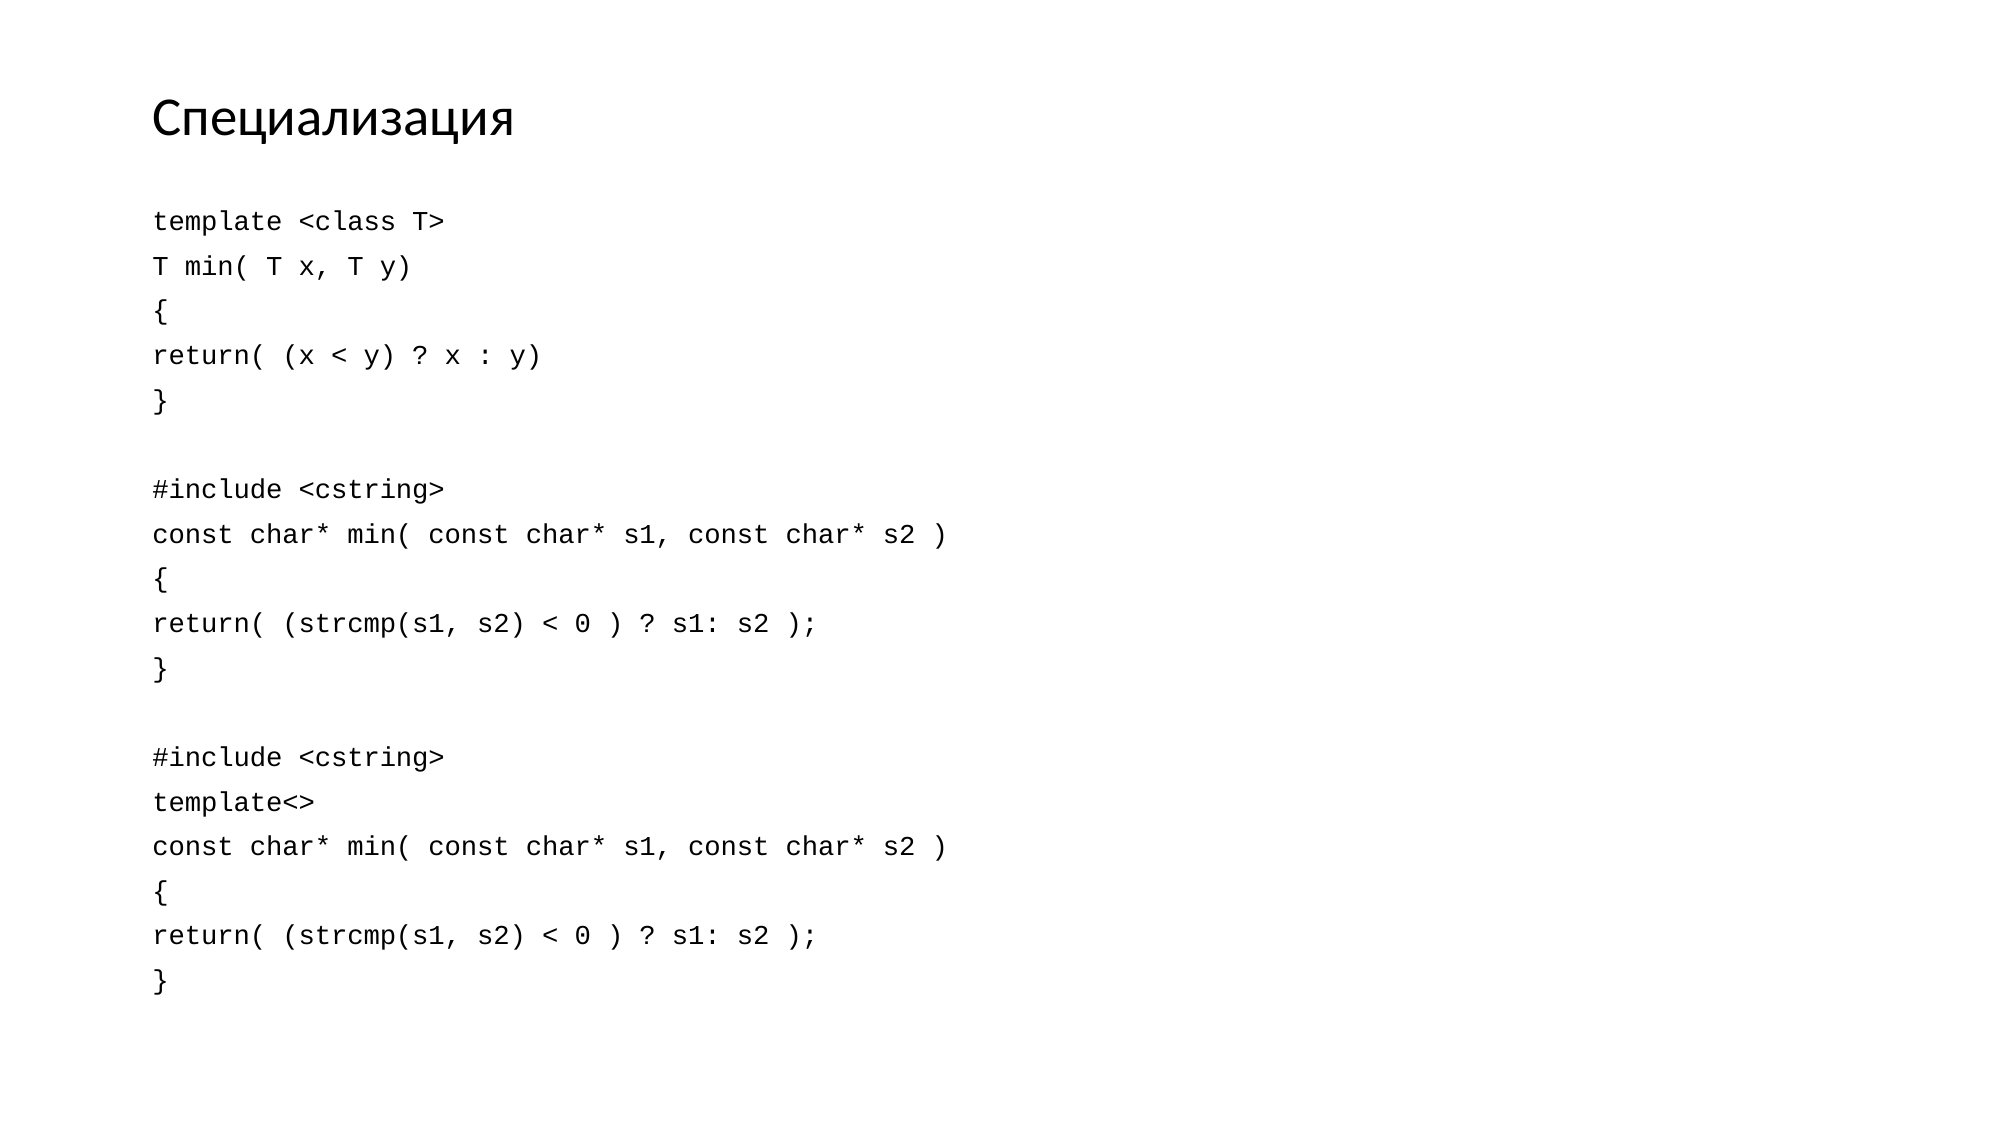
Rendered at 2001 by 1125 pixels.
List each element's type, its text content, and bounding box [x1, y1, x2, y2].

list Специализация template <class T> T min( T x, T y) { return( (x < y) ? x : y) } #include <cstring> const char* min( const char* s1, const char* s2 ) { return( (strcmp(s1, s2) < 0 ) ? s1: s2 ); } #include <cstring> template<> const char* min( const char* s1, const char* s2 ) { return( (strcmp(s1, s2) < 0 ) ? s1: s2 ); } [137, 80, 1863, 1014]
